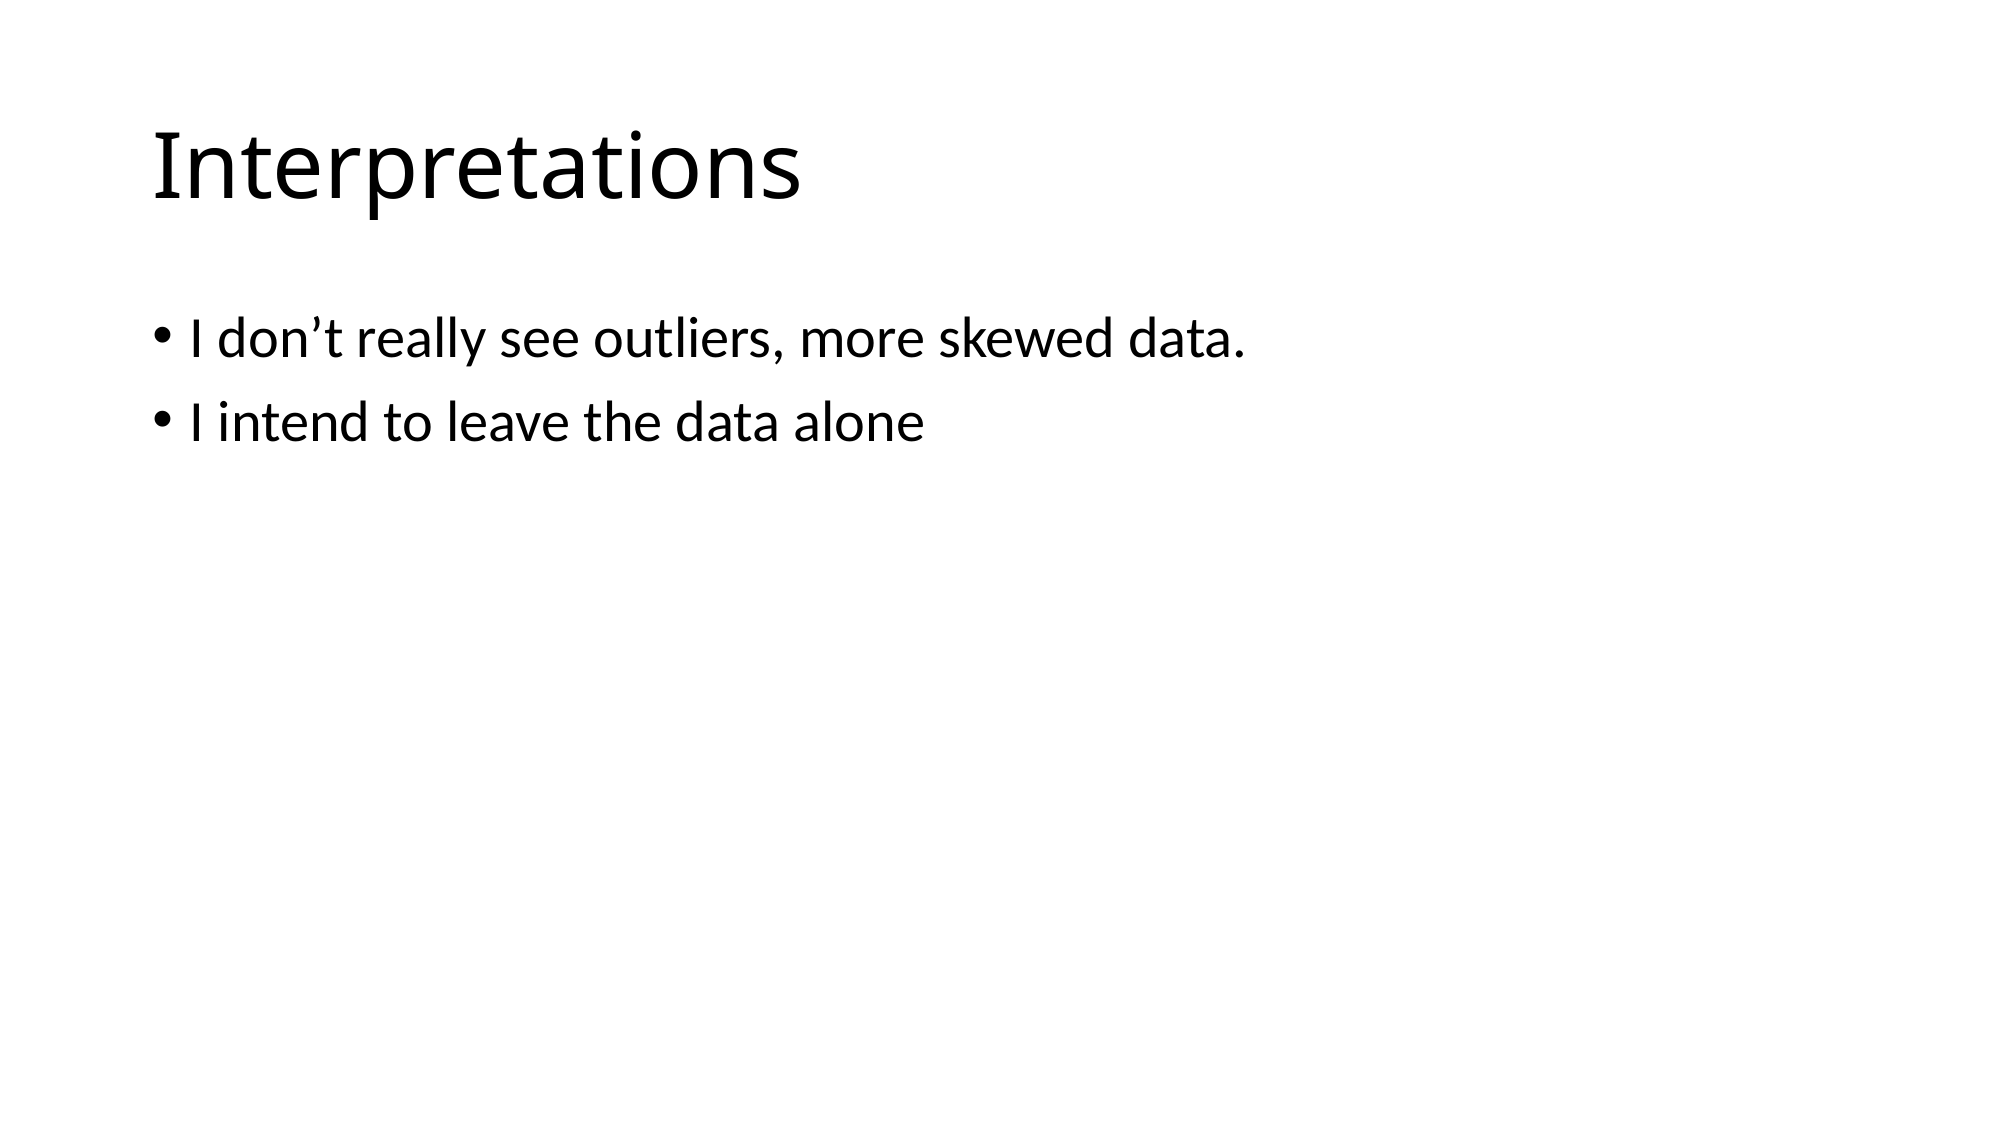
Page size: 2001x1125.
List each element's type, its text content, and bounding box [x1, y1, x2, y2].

title Interpretations [137, 59, 1863, 278]
list I don’t really see outliers, more skewed data. I intend to leave the data alone [137, 299, 1863, 1014]
